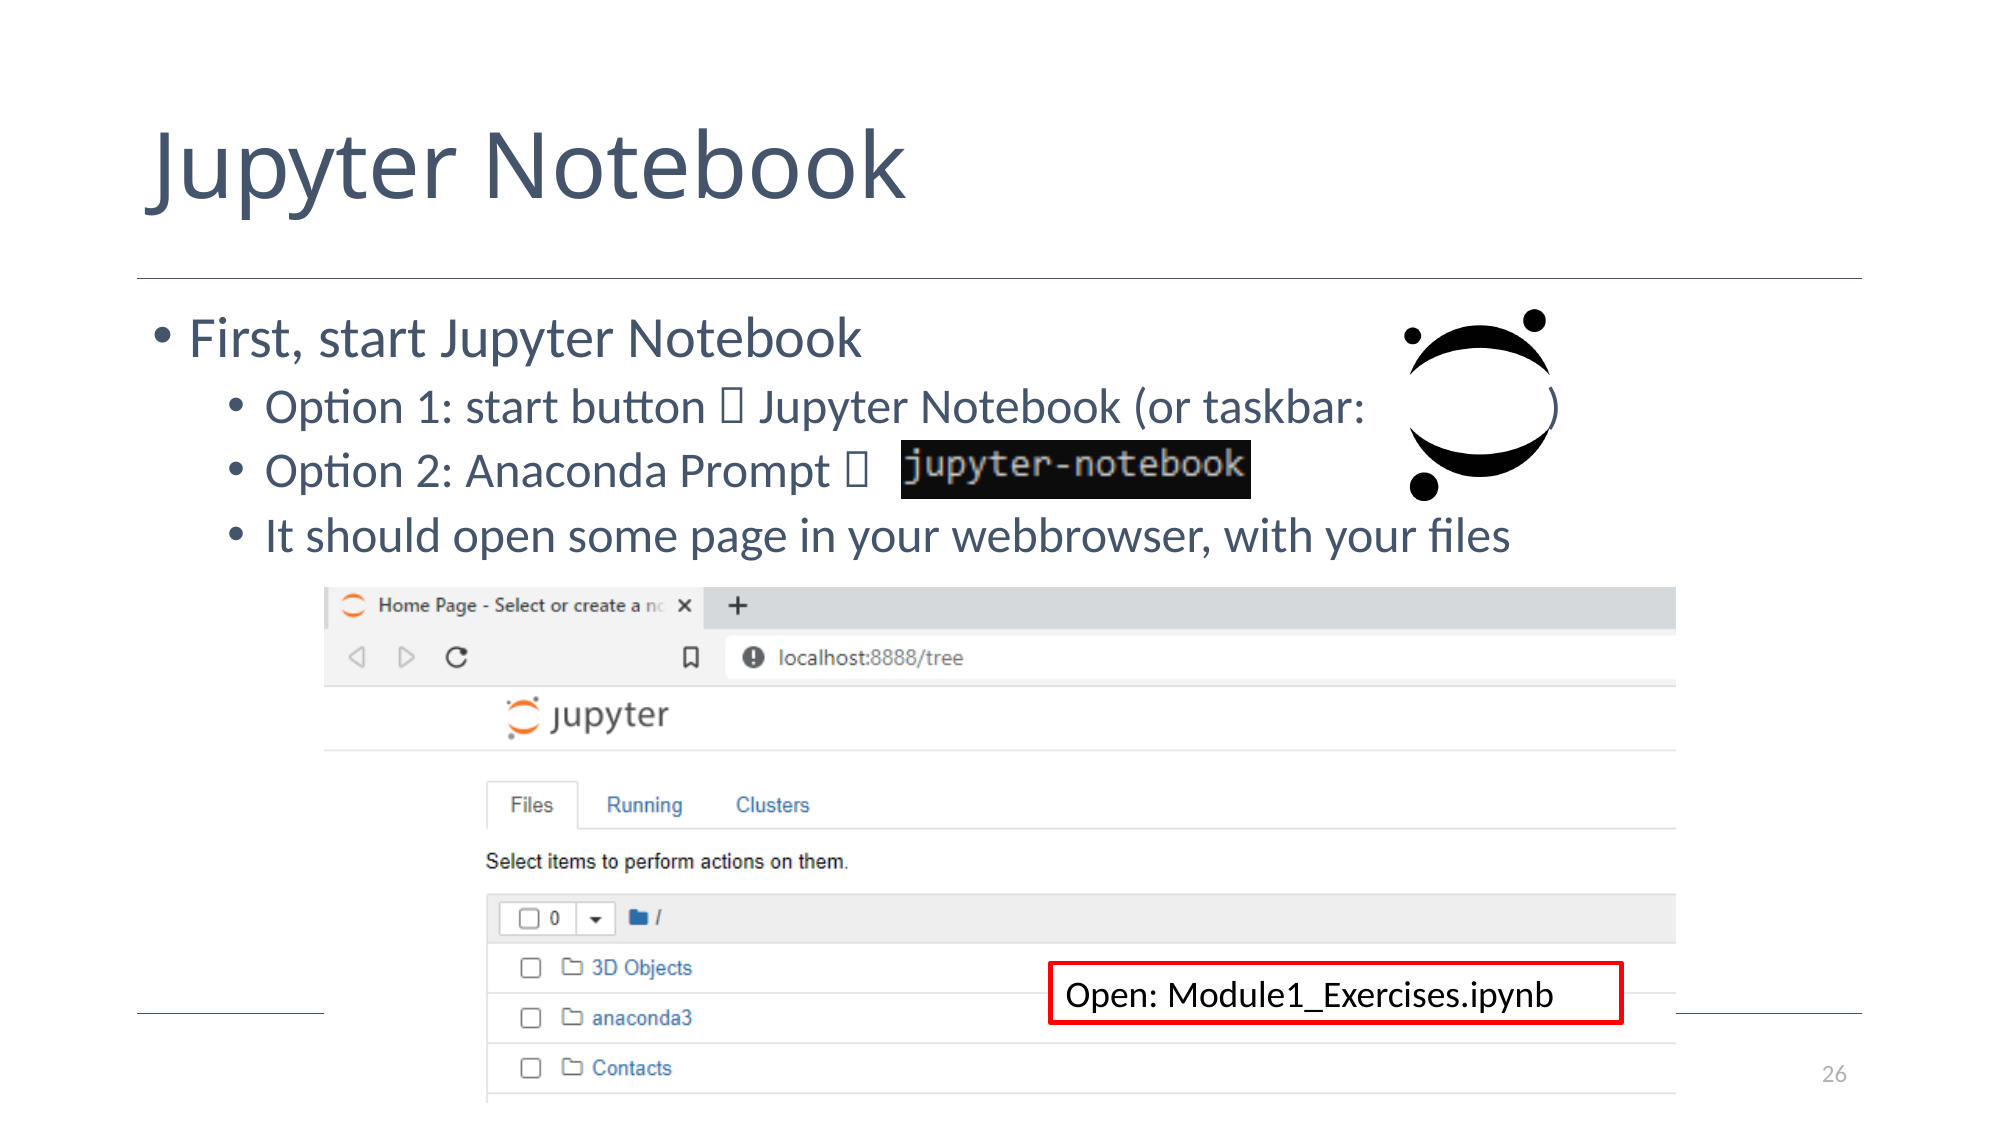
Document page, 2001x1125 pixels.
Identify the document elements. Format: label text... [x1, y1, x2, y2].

picture [901, 440, 1251, 499]
picture [324, 587, 1676, 1103]
title Jupyter Notebook [137, 59, 1863, 278]
picture [1381, 309, 1573, 501]
list First, start Jupyter Notebook Option 1: start button  Jupyter Notebook (or taskbar: ) Option 2: Anaconda Prompt  It should open some page in your webbrowser, with your files [137, 299, 1863, 1014]
slide_number 26 [1676, 1042, 1863, 1103]
